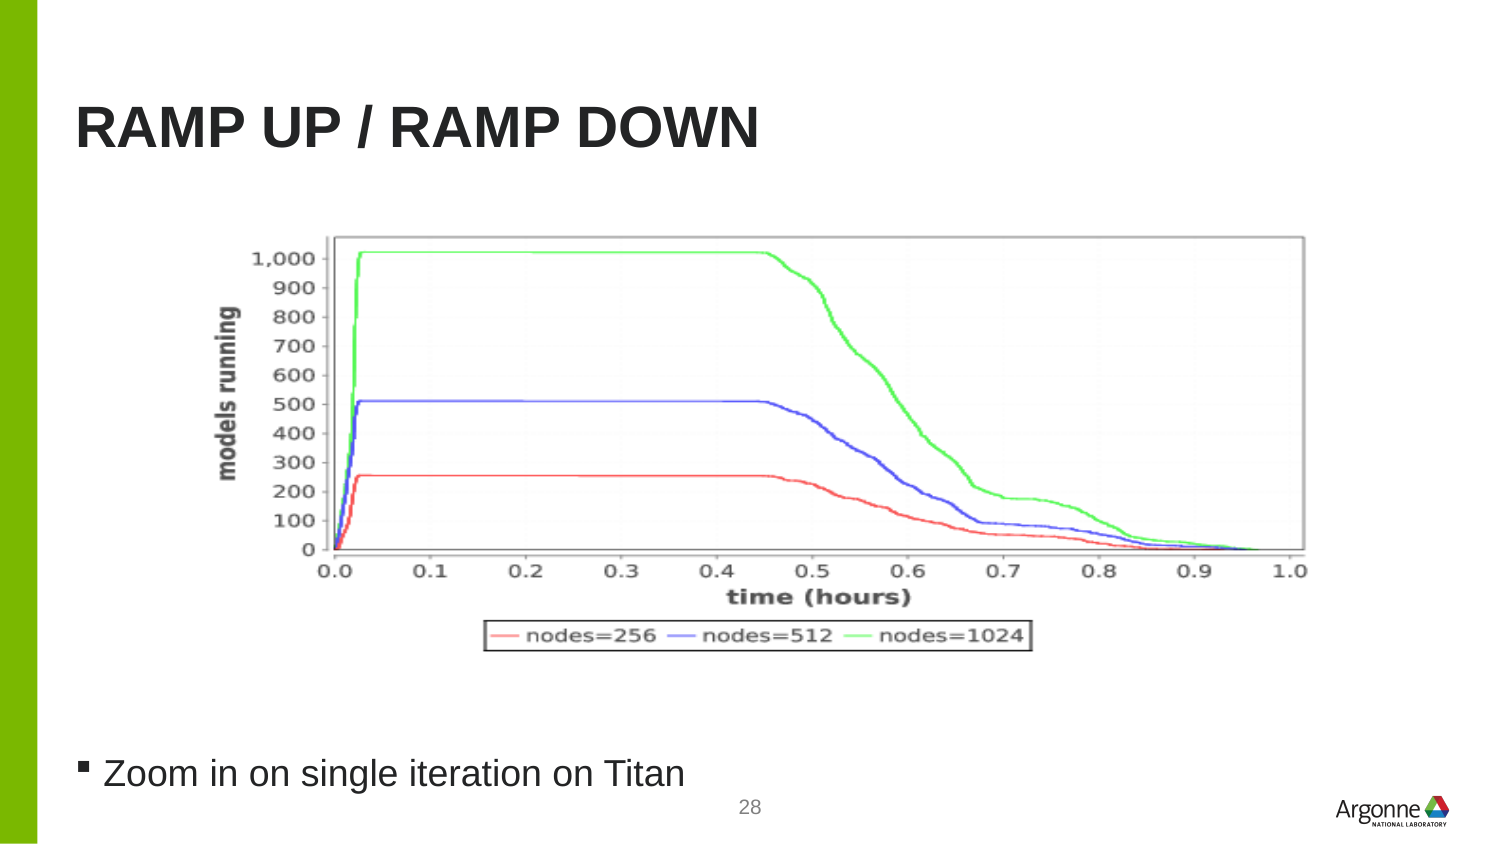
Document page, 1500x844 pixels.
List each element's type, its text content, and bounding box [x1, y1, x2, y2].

picture [1330, 787, 1458, 834]
picture [189, 226, 1327, 654]
slide_number 28 [712, 796, 788, 819]
title Ramp up / ramp down [75, 58, 1449, 161]
list Zoom in on single iteration on Titan [75, 231, 1449, 776]
